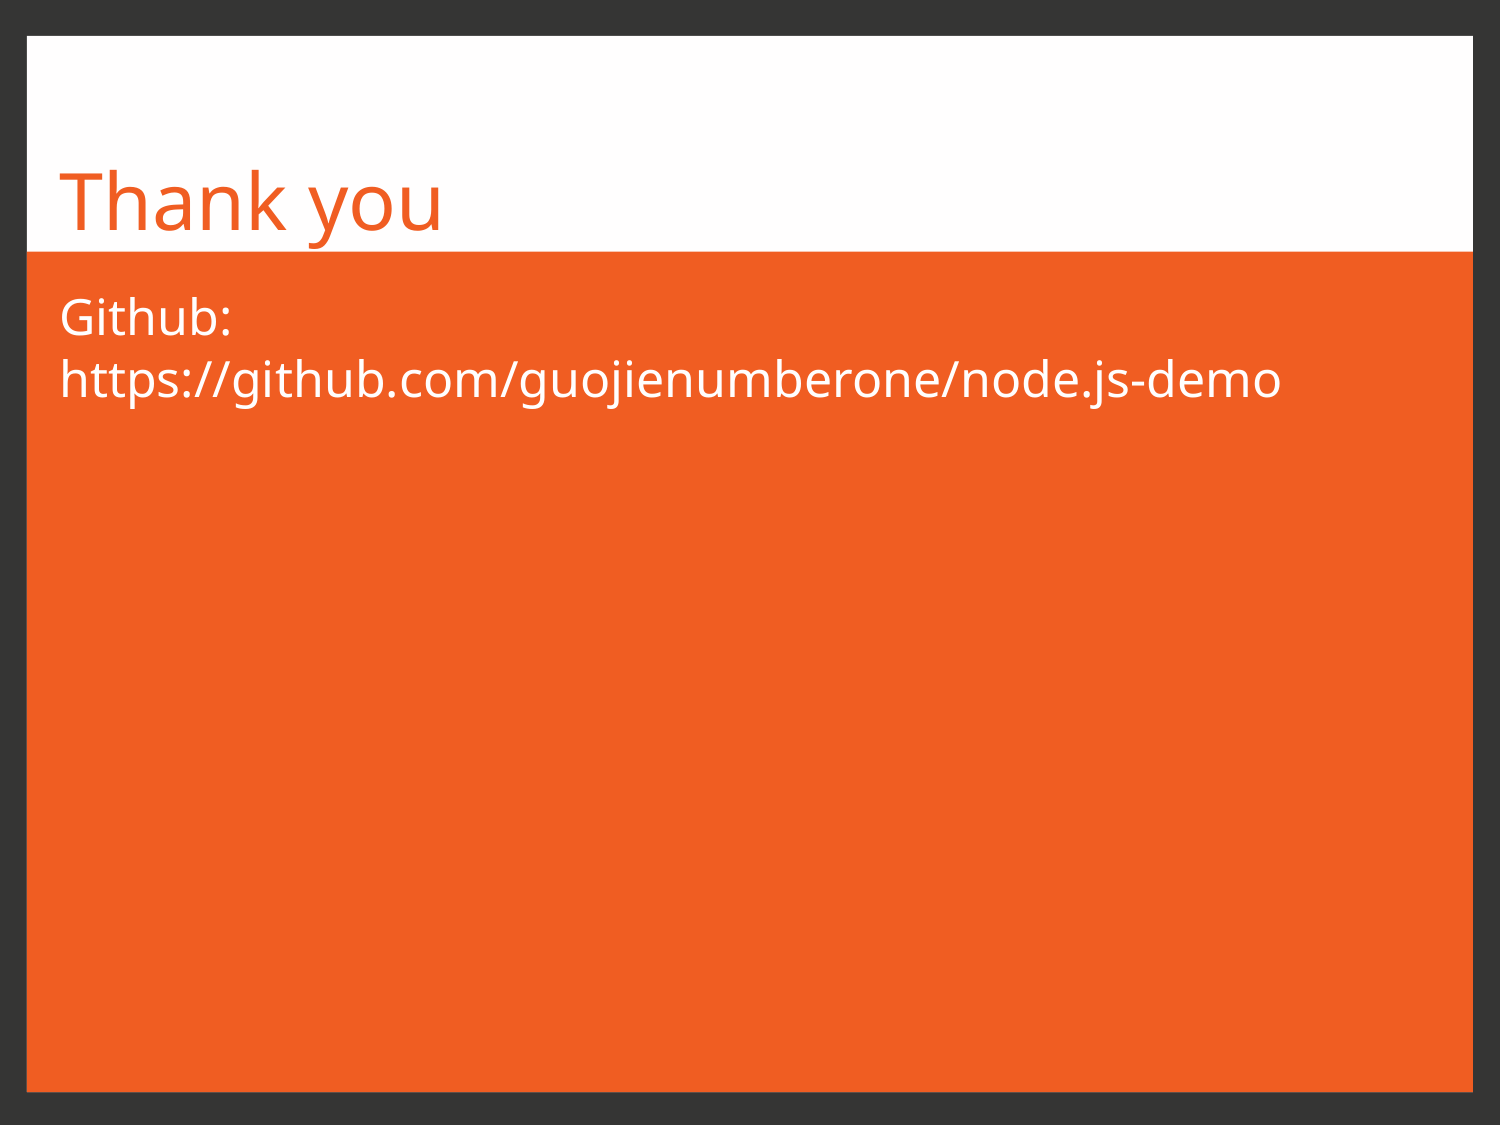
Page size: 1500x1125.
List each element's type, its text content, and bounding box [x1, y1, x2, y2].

list Github: https://github.com/guojienumberone/node.js-demo [53, 287, 1445, 1058]
title Thank you [53, 35, 1445, 252]
